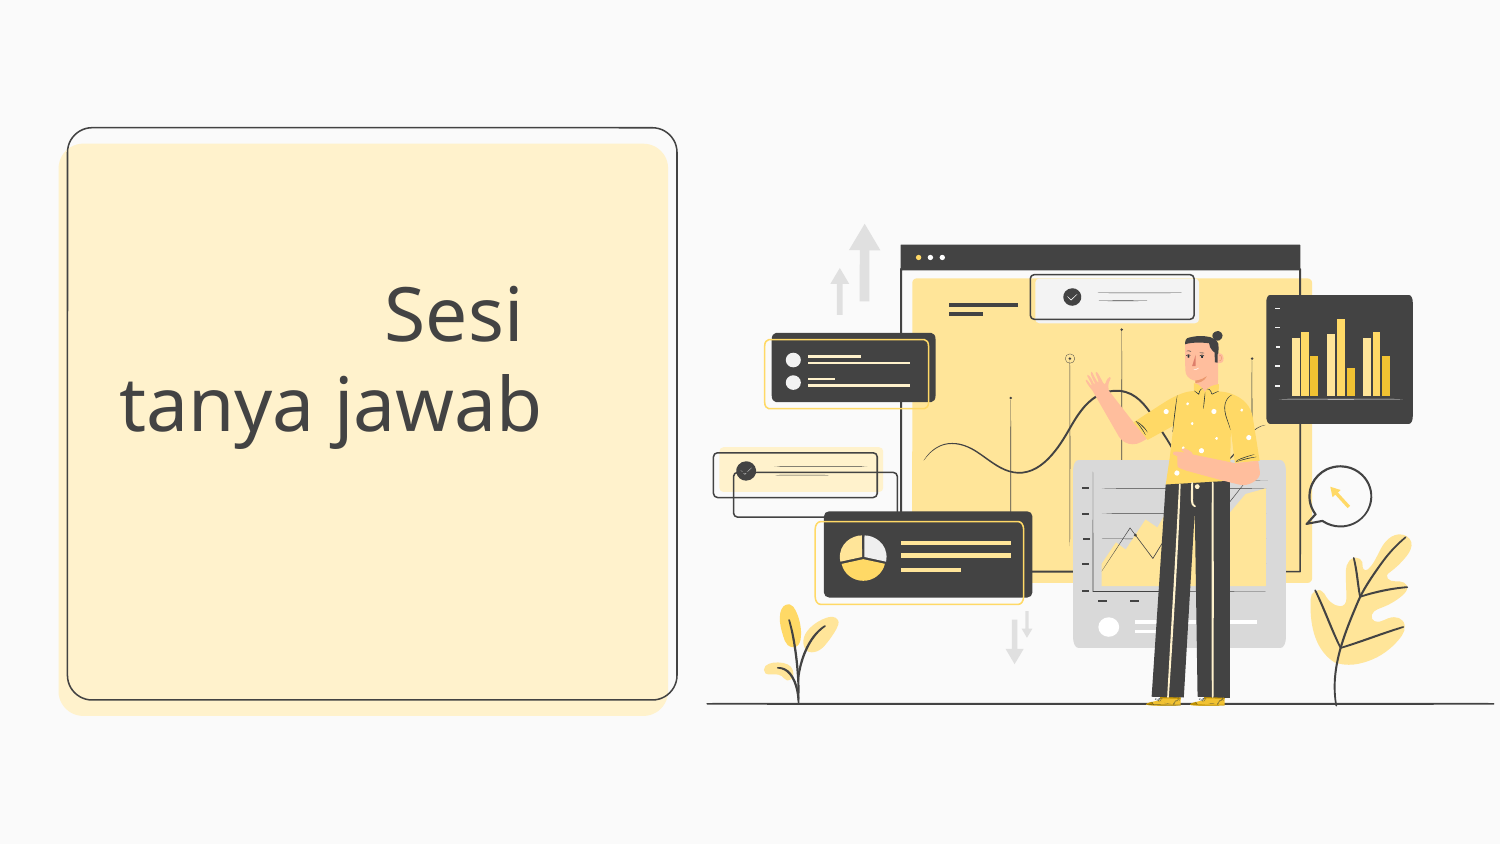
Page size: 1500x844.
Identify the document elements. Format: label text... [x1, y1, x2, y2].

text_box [706, 223, 1494, 706]
title Sesi tanya jawab [66, 280, 558, 462]
